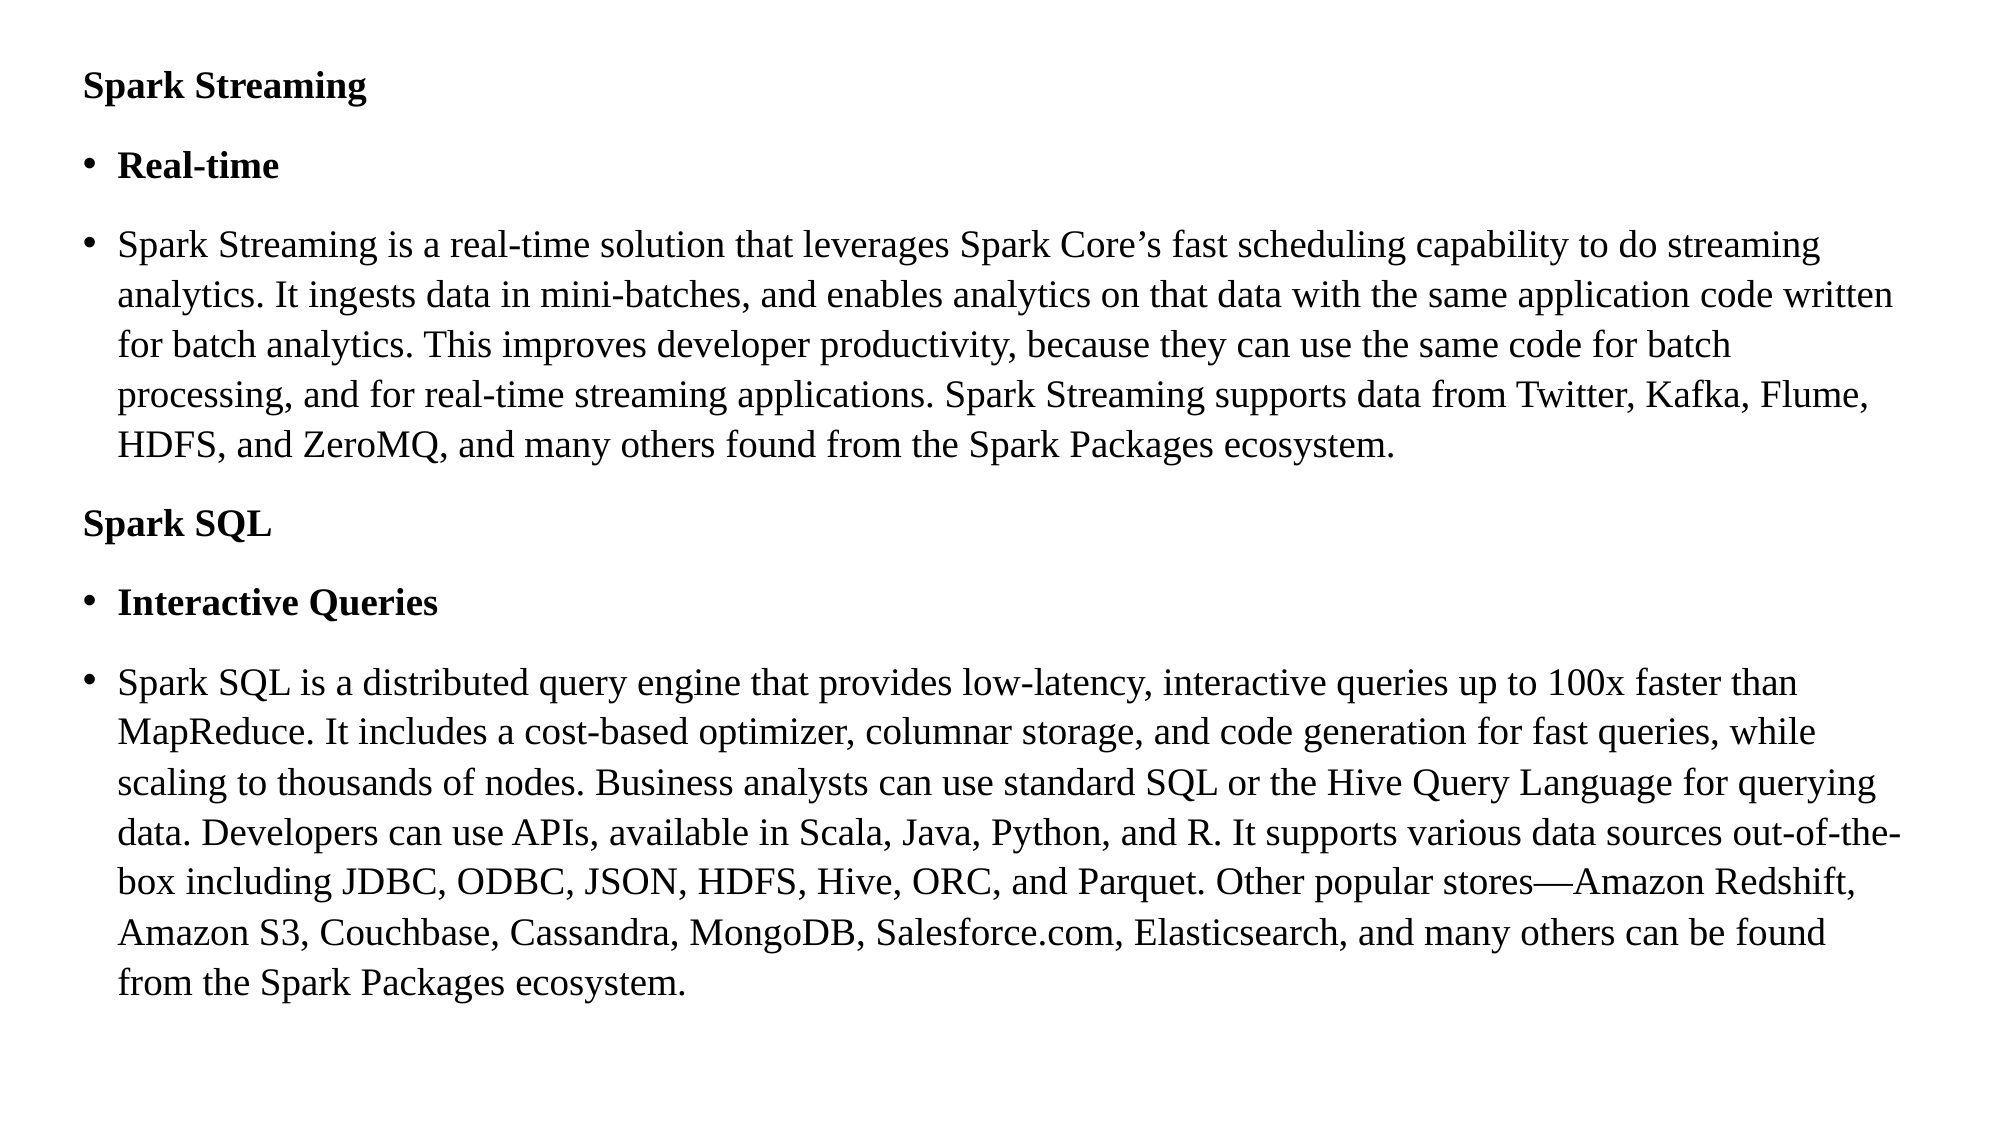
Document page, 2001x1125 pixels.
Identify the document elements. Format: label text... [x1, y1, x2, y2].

list Spark Streaming Real-time Spark Streaming is a real-time solution that leverages Spark Core’s fast scheduling capability to do streaming analytics. It ingests data in mini-batches, and enables analytics on that data with the same application code written for batch analytics. This improves developer productivity, because they can use the same code for batch processing, and for real-time streaming applications. Spark Streaming supports data from Twitter, Kafka, Flume, HDFS, and ZeroMQ, and many others found from the Spark Packages ecosystem. Spark SQL Interactive Queries Spark SQL is a distributed query engine that provides low-latency, interactive queries up to 100x faster than MapReduce. It includes a cost-based optimizer, columnar storage, and code generation for fast queries, while scaling to thousands of nodes. Business analysts can use standard SQL or the Hive Query Language for querying data. Developers can use APIs, available in Scala, Java, Python, and R. It supports various data sources out-of-the-box including JDBC, ODBC, JSON, HDFS, Hive, ORC, and Parquet. Other popular stores—Amazon Redshift, Amazon S3, Couchbase, Cassandra, MongoDB, Salesforce.com, Elasticsearch, and many others can be found from the Spark Packages ecosystem. [67, 49, 1925, 1014]
